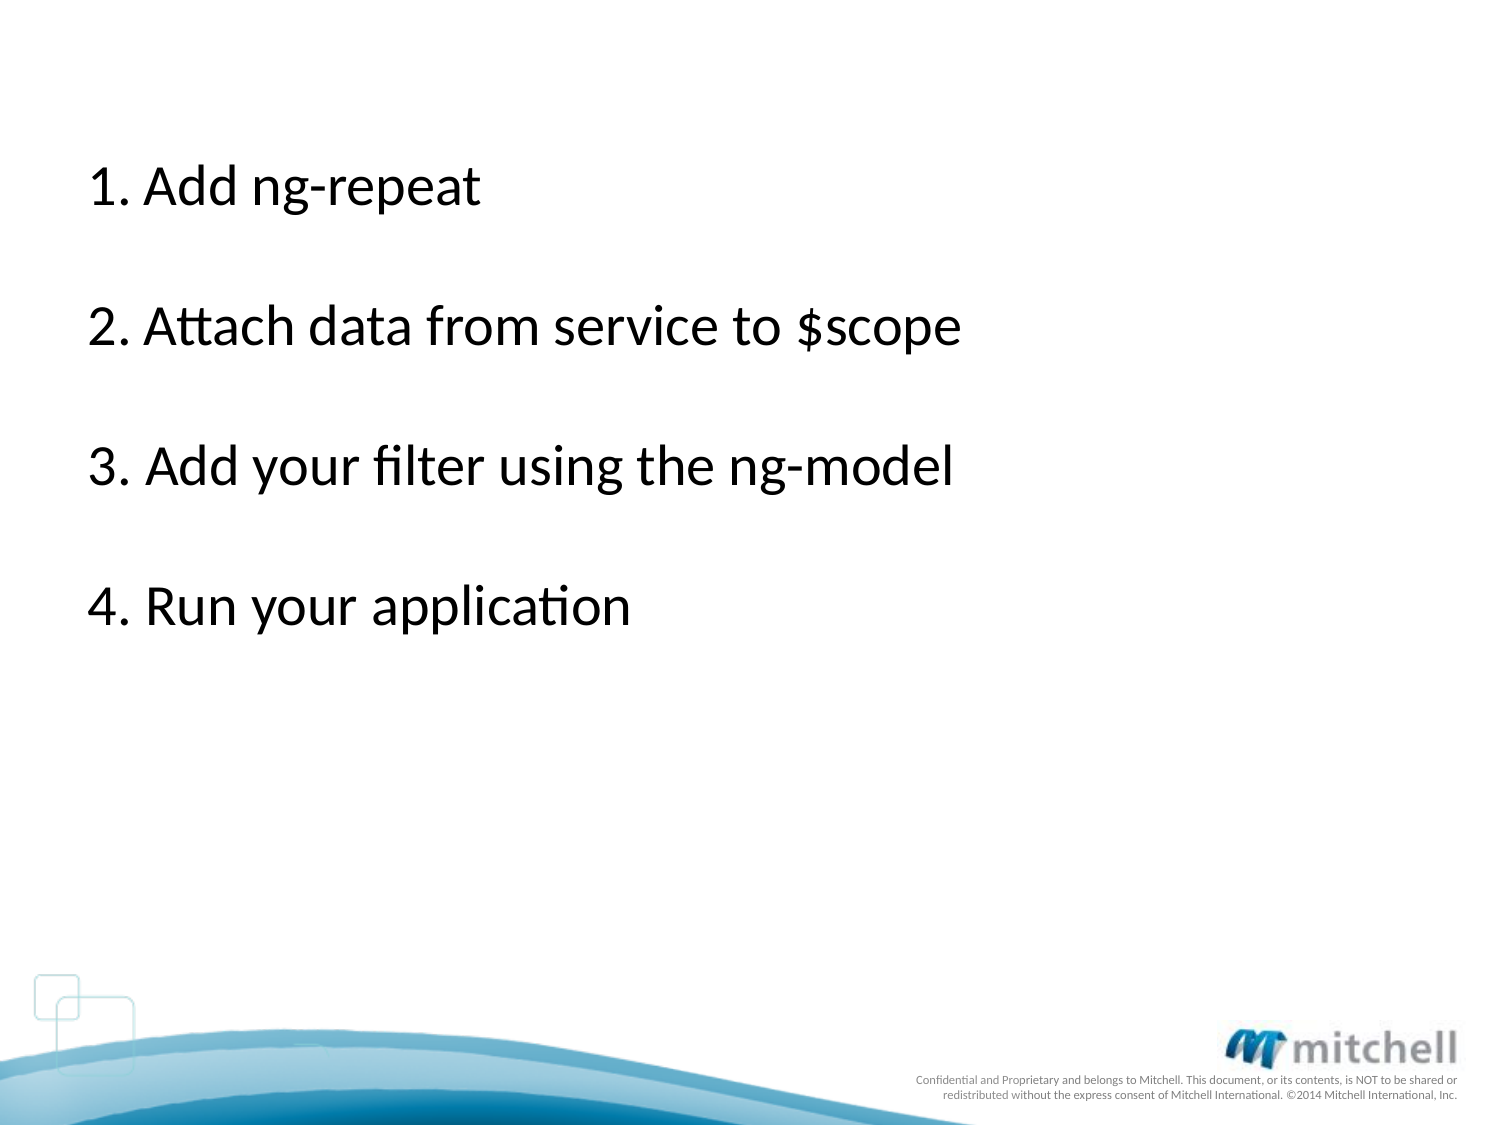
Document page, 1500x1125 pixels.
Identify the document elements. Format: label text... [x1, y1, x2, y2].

picture [1217, 1020, 1466, 1079]
text_box Add ng-repeat Attach data from service to $scope 3. Add your filter using the ng-model 4. Run your application [72, 139, 1457, 855]
picture [0, 951, 1022, 1125]
